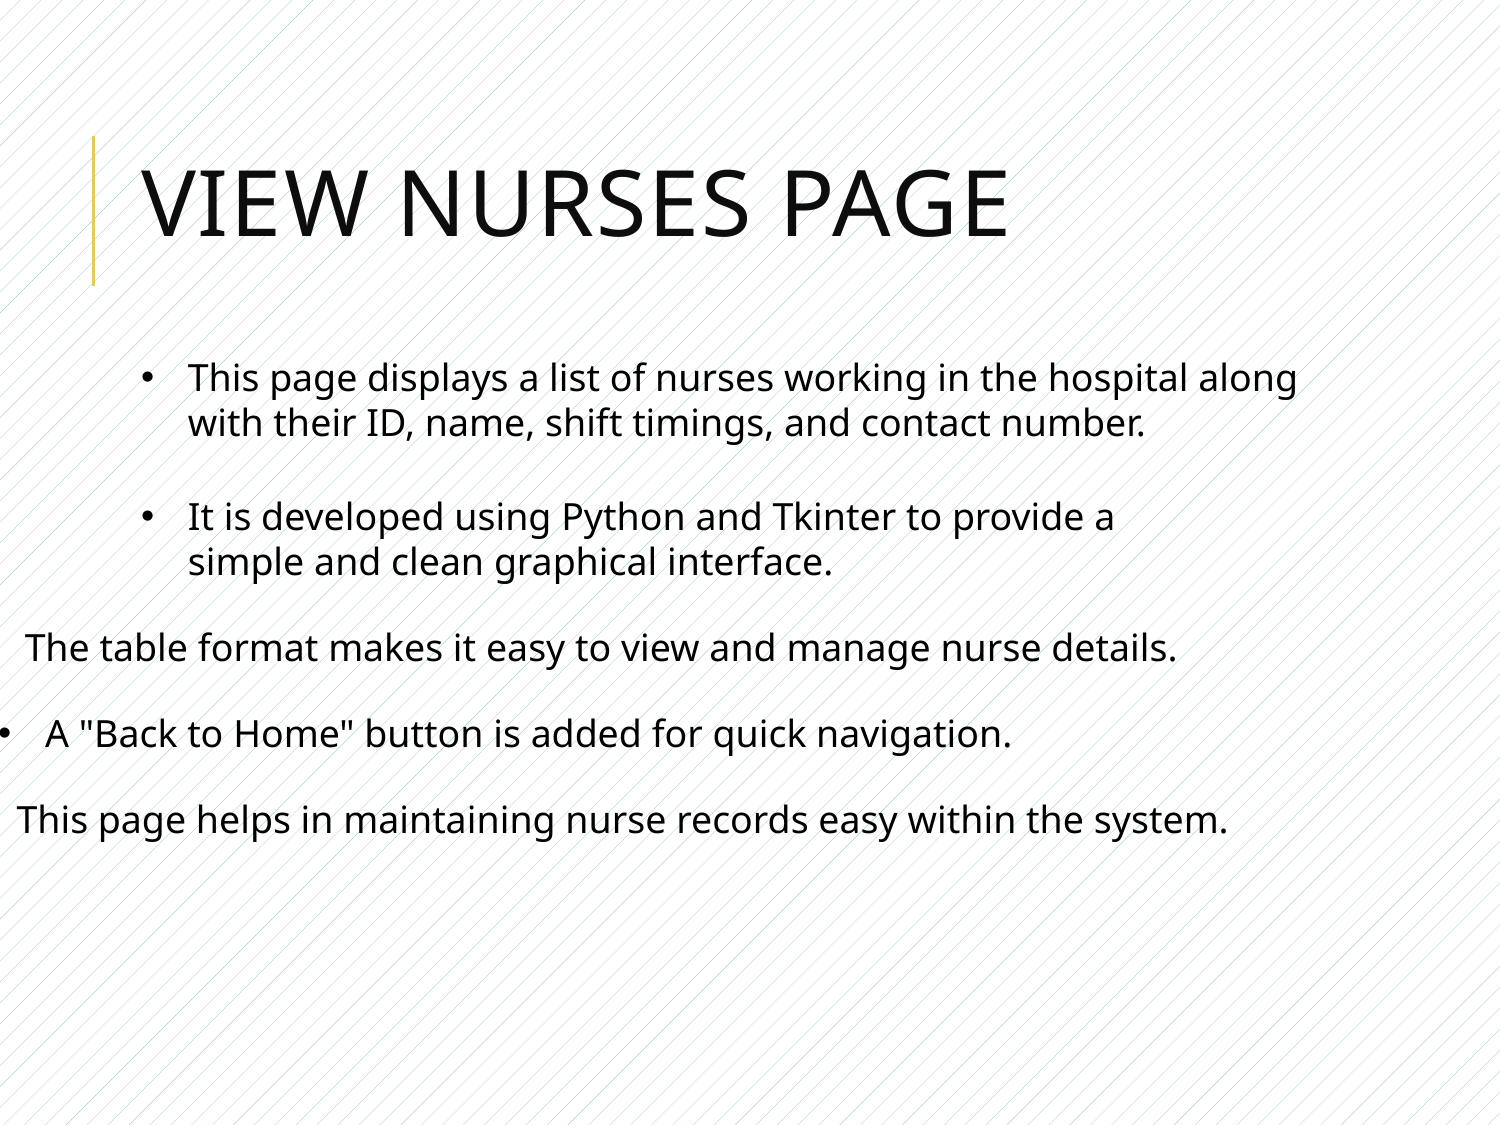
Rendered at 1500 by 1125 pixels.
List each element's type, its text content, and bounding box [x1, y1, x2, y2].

text_box It is developed using Python and Tkinter to provide a simple and clean graphical interface. [126, 485, 1231, 590]
text_box This page helps in maintaining nurse records easy within the system. [0, 788, 1245, 849]
title View nurses page [126, 86, 1323, 333]
text_box This page displays a list of nurses working in the hospital along with their ID, name, shift timings, and contact number. [126, 346, 1327, 452]
text_box A "Back to Home" button is added for quick navigation. [0, 702, 1028, 763]
text_box The table format makes it easy to view and manage nurse details. [0, 616, 1204, 677]
